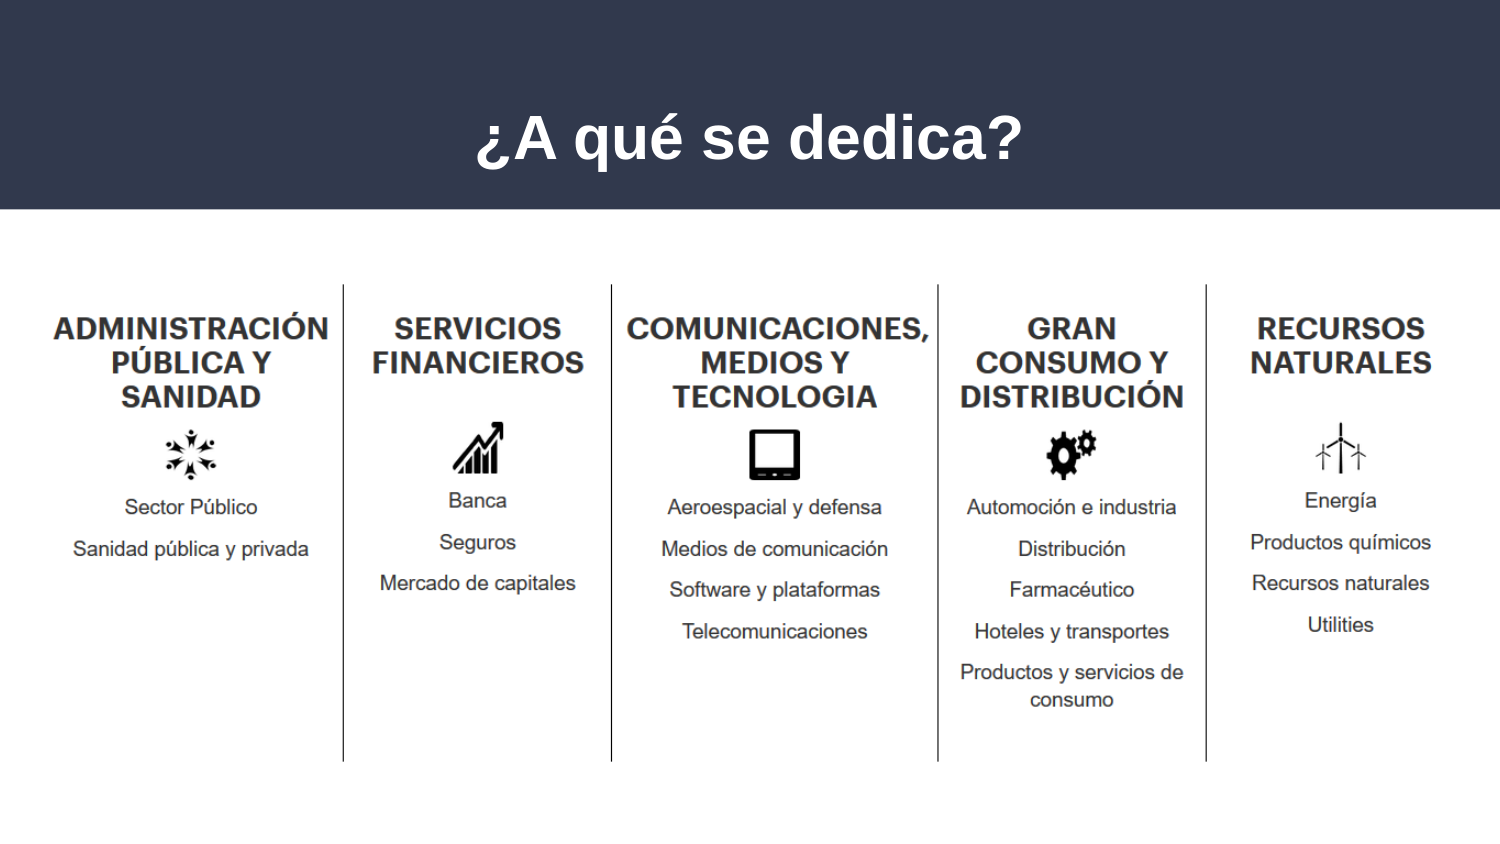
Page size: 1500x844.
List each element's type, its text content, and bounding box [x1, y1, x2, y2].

title ¿A qué se dedica? [51, 82, 1449, 185]
picture [24, 247, 1476, 777]
